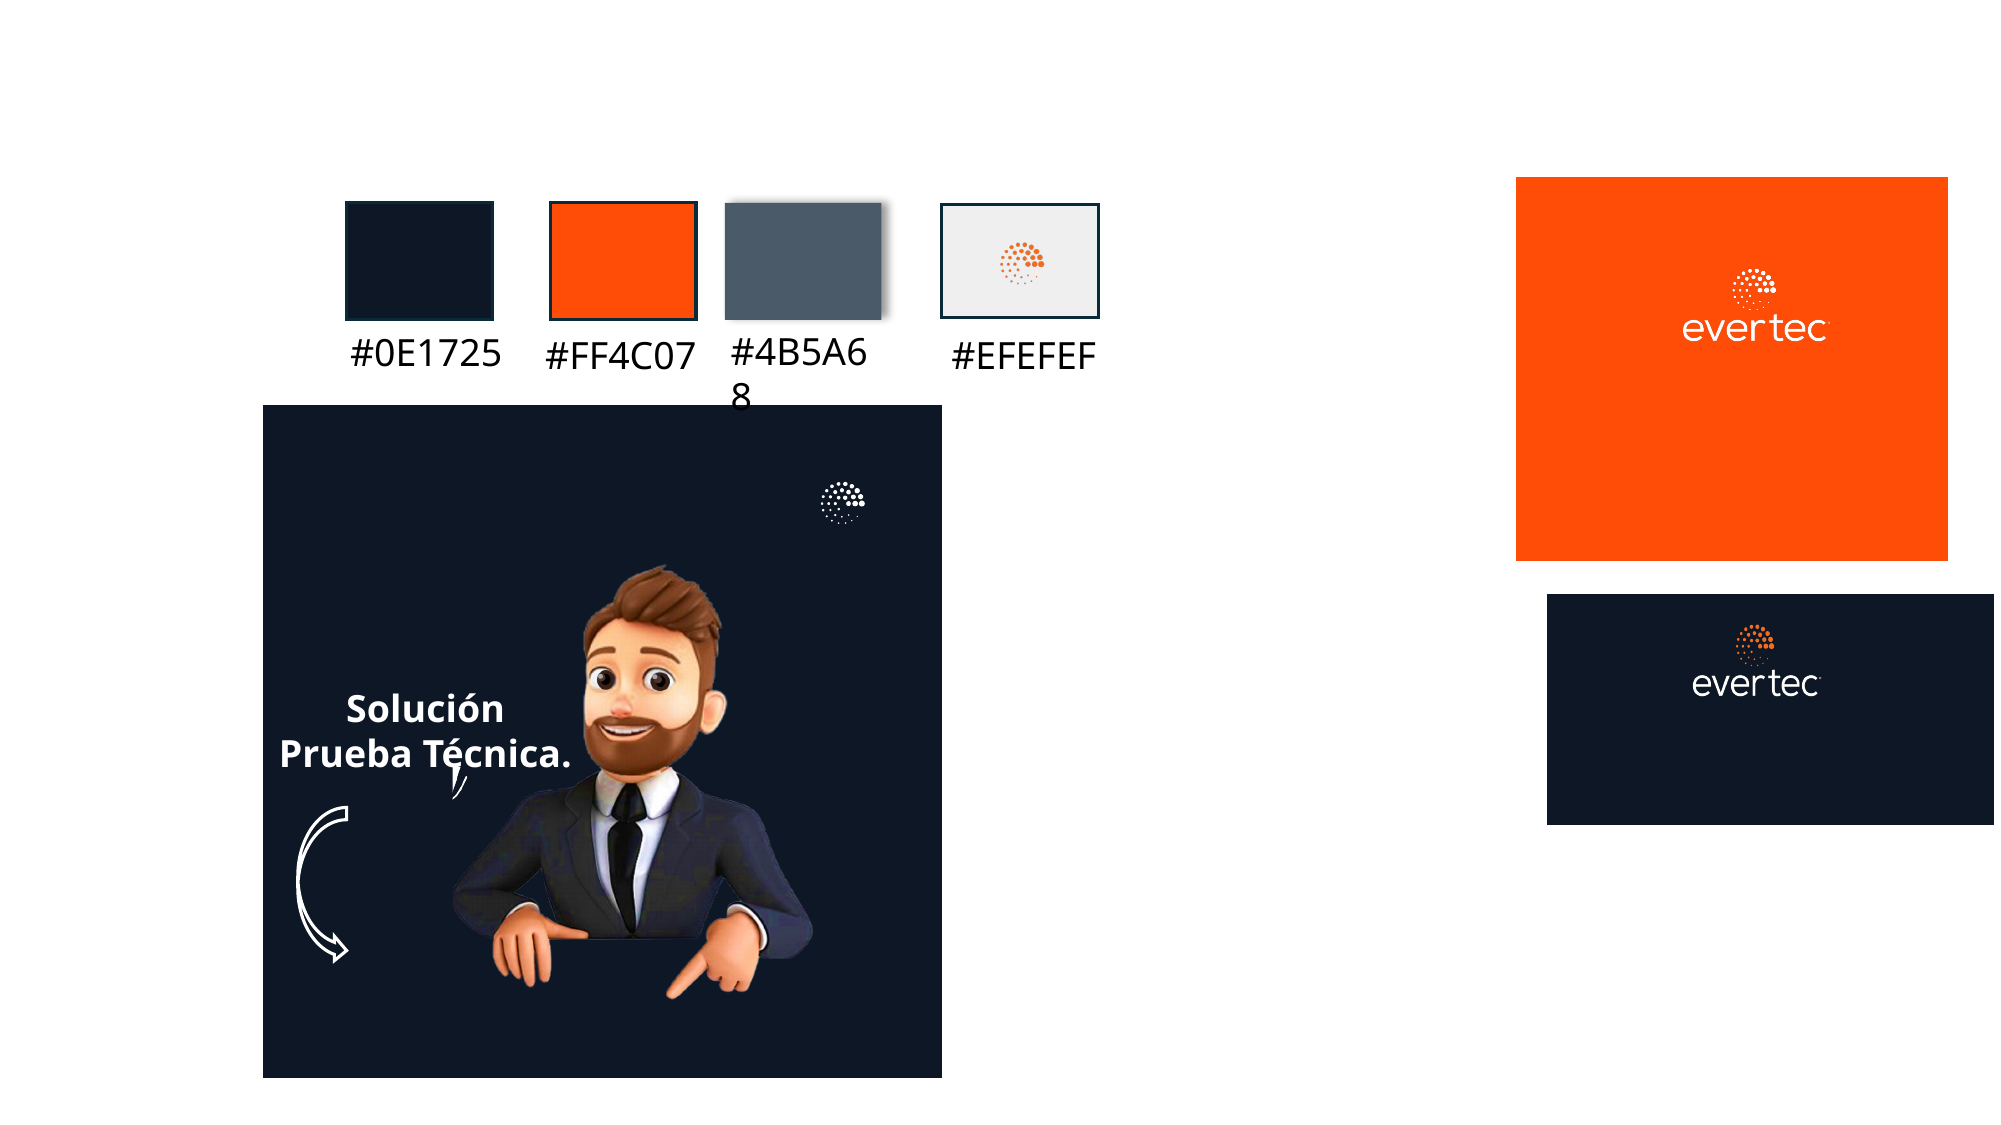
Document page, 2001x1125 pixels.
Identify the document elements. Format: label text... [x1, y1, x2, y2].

text_box [549, 201, 698, 321]
text_box #4B5A68 [715, 320, 902, 405]
picture [942, 234, 1107, 288]
text_box [345, 201, 494, 321]
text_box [1685, 616, 1829, 711]
picture [263, 405, 943, 1079]
text_box #EFEFEF [936, 325, 1133, 385]
text_box [723, 201, 883, 320]
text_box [263, 545, 847, 1011]
text_box [1513, 173, 1951, 564]
picture [1546, 594, 1994, 826]
text_box #FF4C07 [530, 325, 715, 385]
text_box #0E1725 [335, 321, 521, 382]
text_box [1674, 260, 1839, 355]
text_box [940, 203, 1100, 319]
